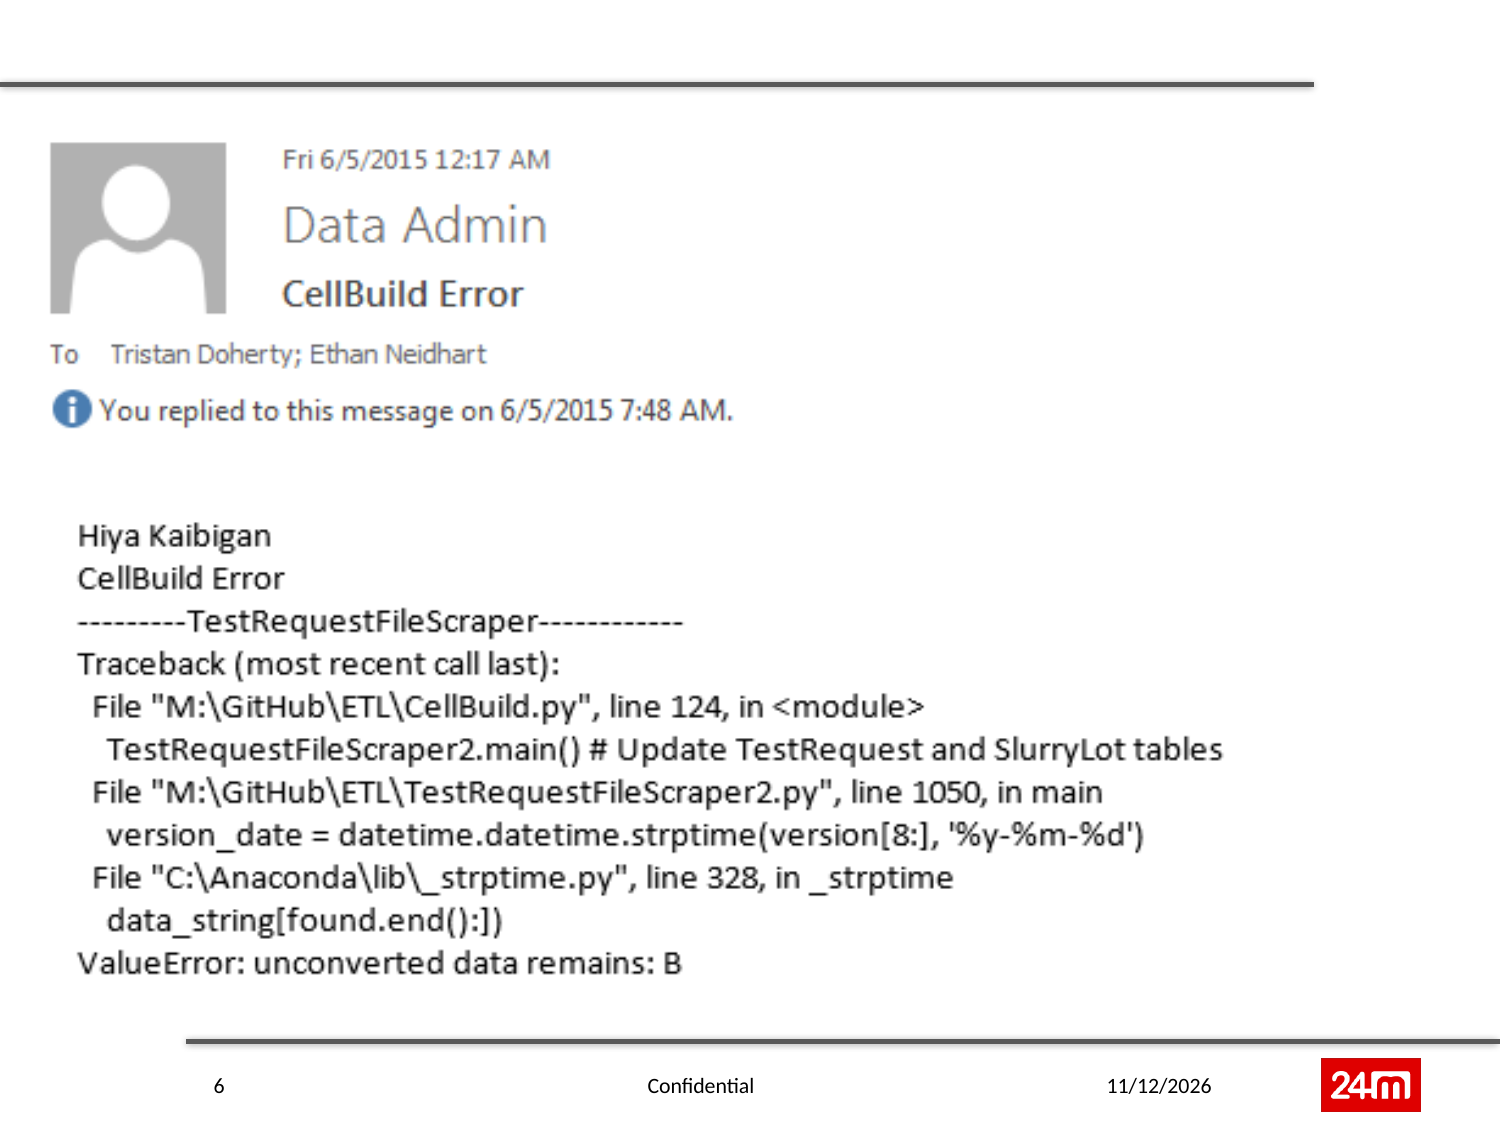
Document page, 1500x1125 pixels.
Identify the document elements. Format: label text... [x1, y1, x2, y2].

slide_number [1091, 1052, 1257, 1117]
slide_number 6 [198, 1052, 310, 1117]
picture [1321, 1058, 1421, 1112]
footer Confidential [328, 1052, 1074, 1117]
picture [38, 129, 1390, 1022]
